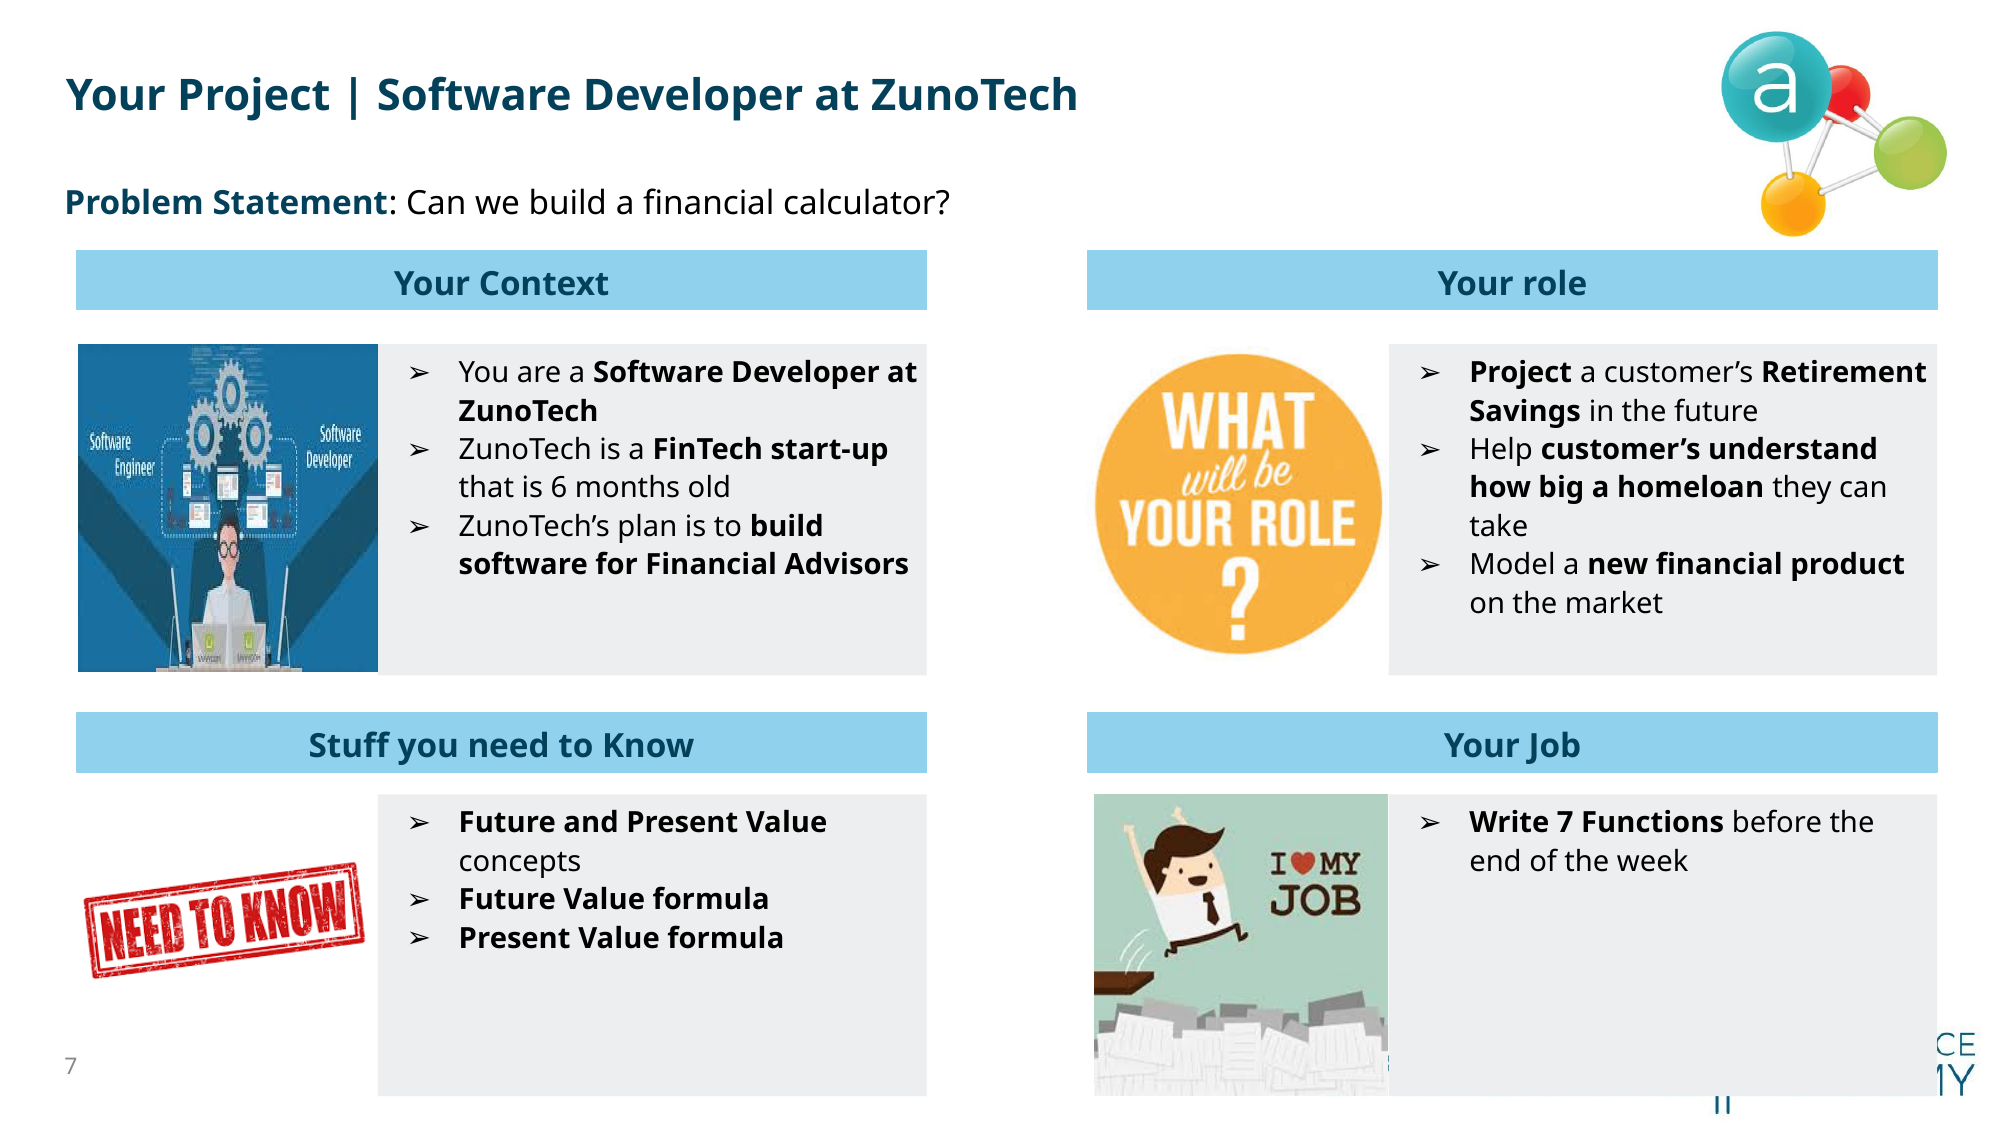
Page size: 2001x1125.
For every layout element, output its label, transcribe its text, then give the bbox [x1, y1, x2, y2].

text_box You are a Software Developer at ZunoTech ZunoTech is a FinTech start-up that is 6 months old ZunoTech’s plan is to build software for Financial Advisors [380, 344, 927, 676]
text_box Stuff you need to Know [76, 713, 927, 773]
picture [1086, 346, 1389, 664]
title Your Project | Software Developer at ZunoTech [49, 26, 1689, 161]
picture [78, 343, 379, 673]
text_box Your Context [76, 250, 927, 310]
text_box Future and Present Value concepts Future Value formula Present Value formula [377, 794, 927, 1097]
list Problem Statement: Can we build a financial calculator? [49, 161, 1690, 240]
picture [1094, 793, 2000, 1123]
text_box Your Job [1087, 713, 1938, 773]
slide_number ‹#› [49, 1037, 127, 1097]
text_box Write 7 Functions before the end of the week [1390, 794, 1938, 1097]
text_box Project a customer’s Retirement Savings in the future Help customer’s understand how big a homeloan they can take Model a new financial product on the market [1388, 344, 1938, 676]
picture [78, 822, 371, 1024]
picture [1694, 0, 2000, 237]
text_box Your role [1087, 250, 1938, 310]
